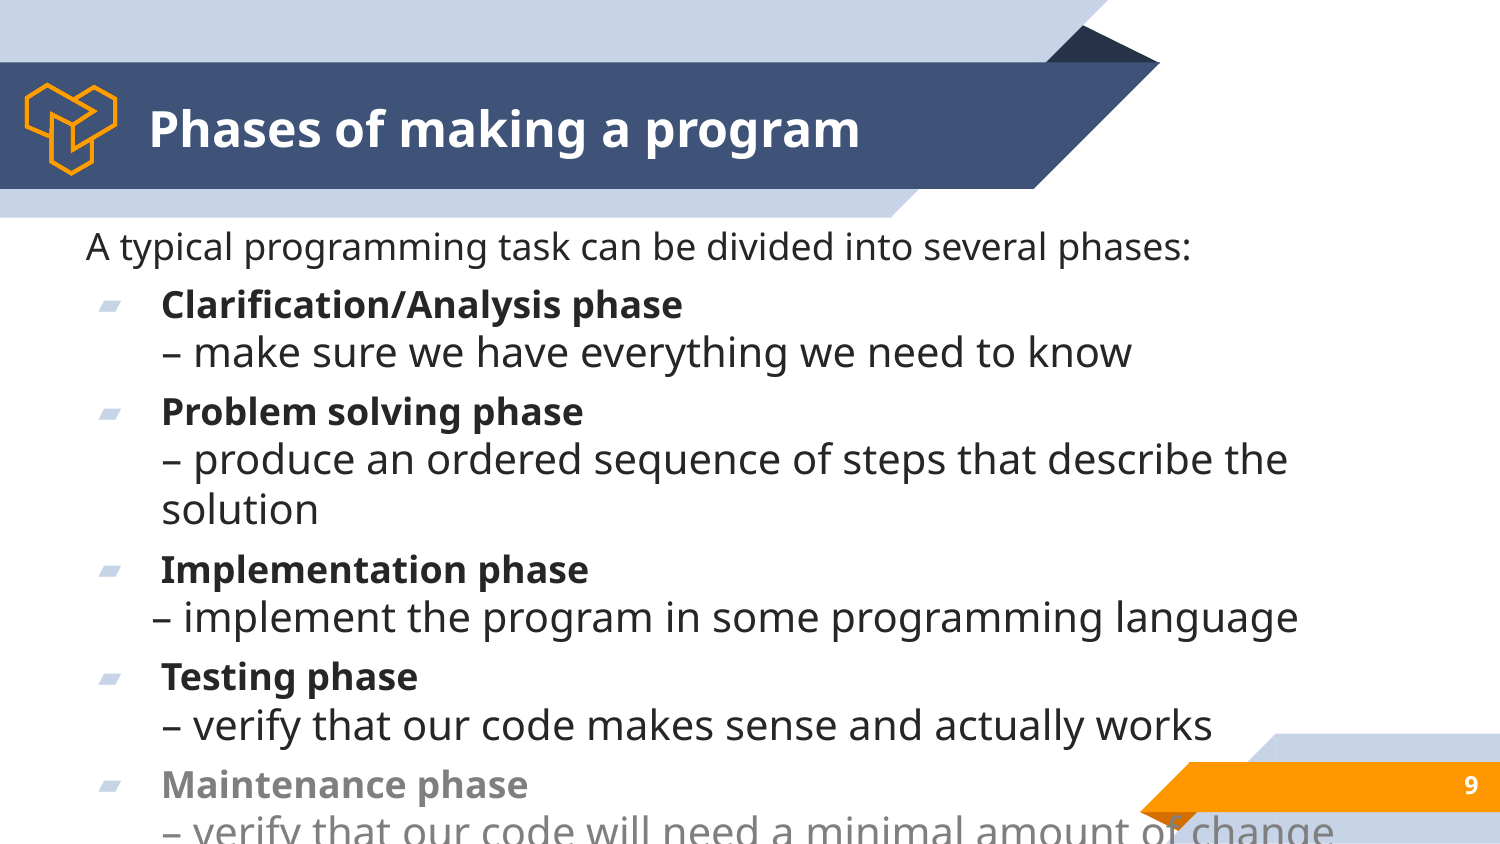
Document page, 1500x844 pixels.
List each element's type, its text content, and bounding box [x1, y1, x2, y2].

picture [21, 77, 121, 177]
title Phases of making a program [133, 64, 997, 190]
text_box A typical programming task can be divided into several phases: Clarification/Analysis phase – make sure we have everything we need to know Problem solving phase – produce an ordered sequence of steps that describe the solution Implementation phase – implement the program in some programming language Testing phase – verify that our code makes sense and actually works Maintenance phase – verify that our code will need a minimal amount of change [71, 215, 1381, 844]
slide_number 9 [1381, 760, 1494, 813]
